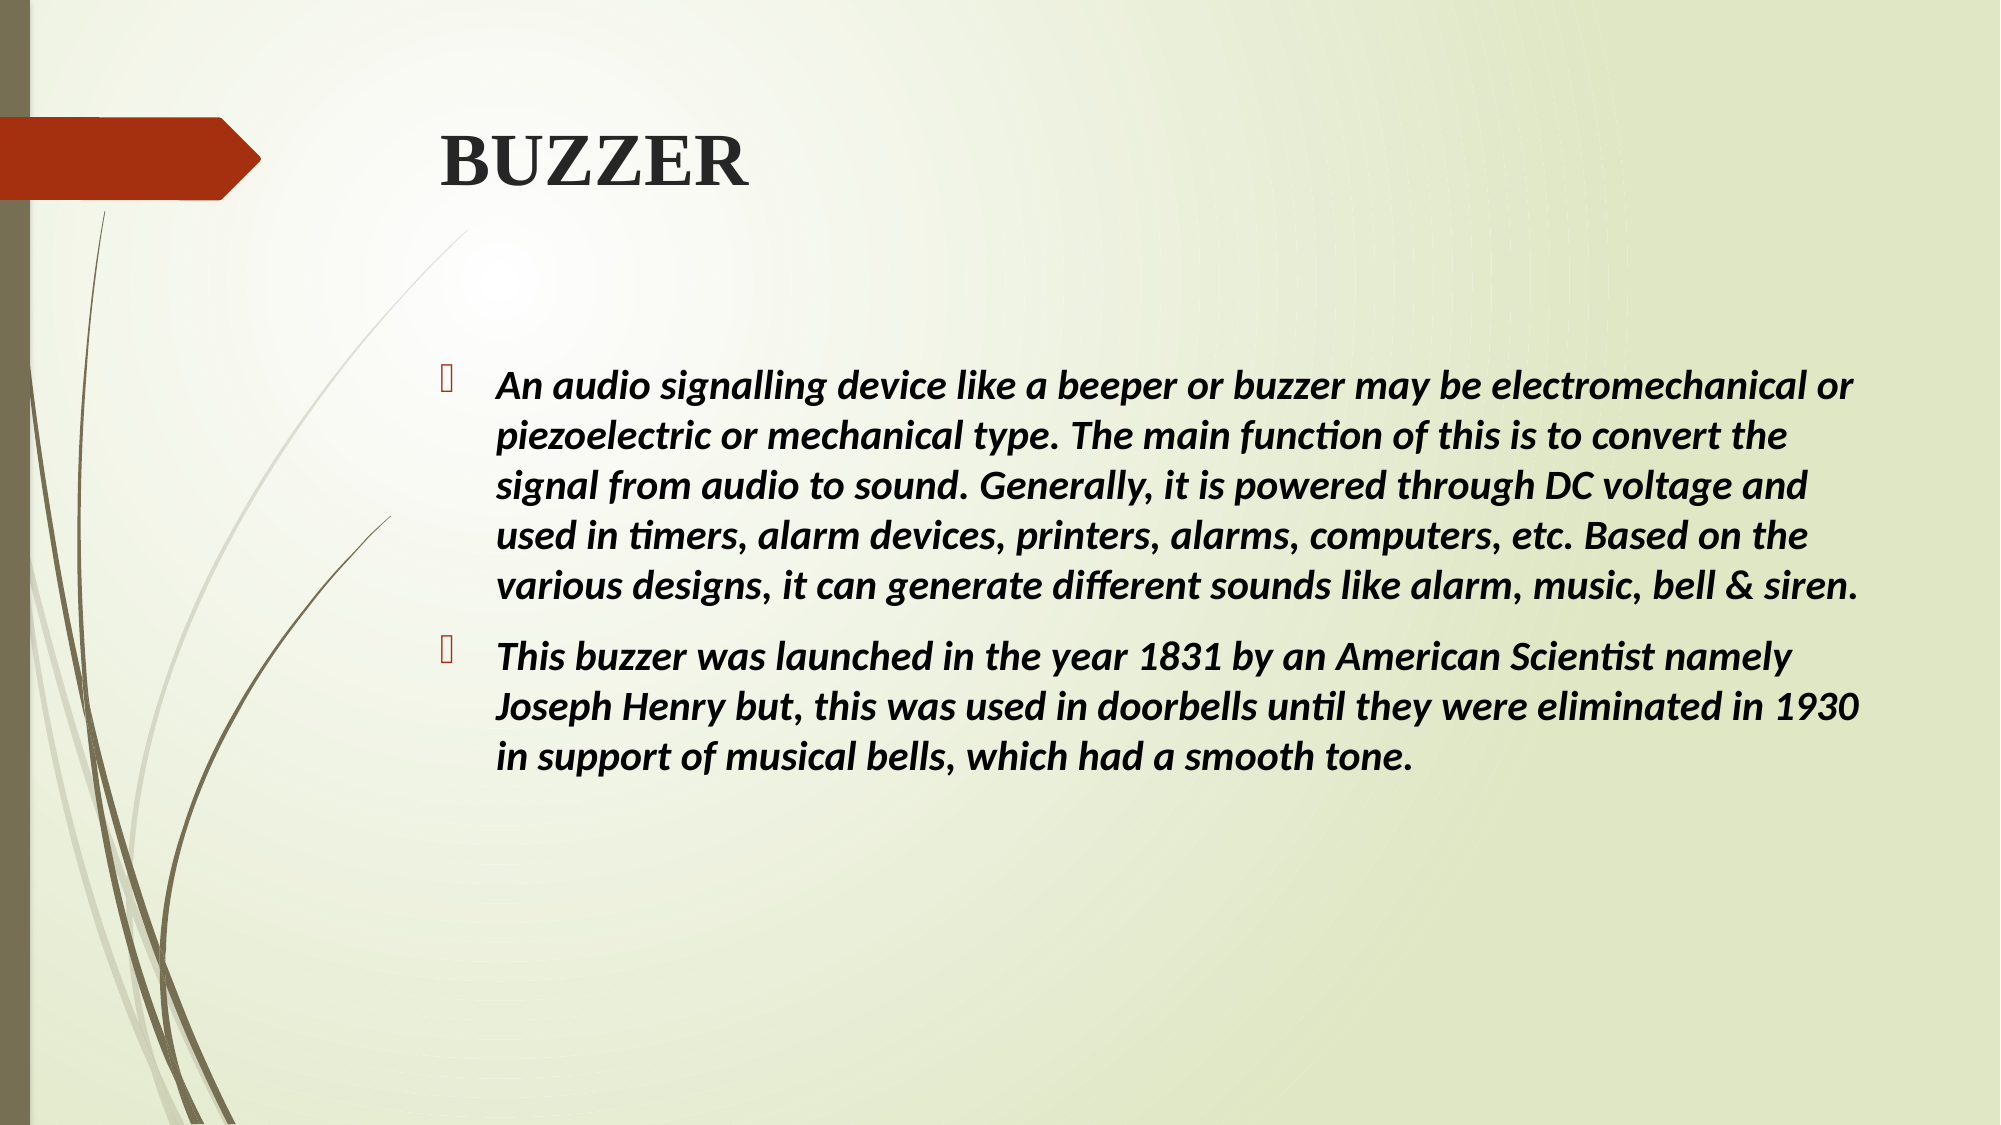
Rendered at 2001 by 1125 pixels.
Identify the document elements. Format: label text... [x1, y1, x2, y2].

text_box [524, 473, 532, 955]
title BUZZER [425, 102, 1888, 313]
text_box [538, 205, 548, 940]
list An audio signalling device like a beeper or buzzer may be electromechanical or piezoelectric or mechanical type. The main function of this is to convert the signal from audio to sound. Generally, it is powered through DC voltage and used in timers, alarm devices, printers, alarms, computers, etc. Based on the various designs, it can generate different sounds like alarm, music, bell & siren. This buzzer was launched in the year 1831 by an American Scientist namely Joseph Henry but, this was used in doorbells until they were eliminated in 1930 in support of musical bells, which had a smooth tone. [424, 350, 1888, 970]
